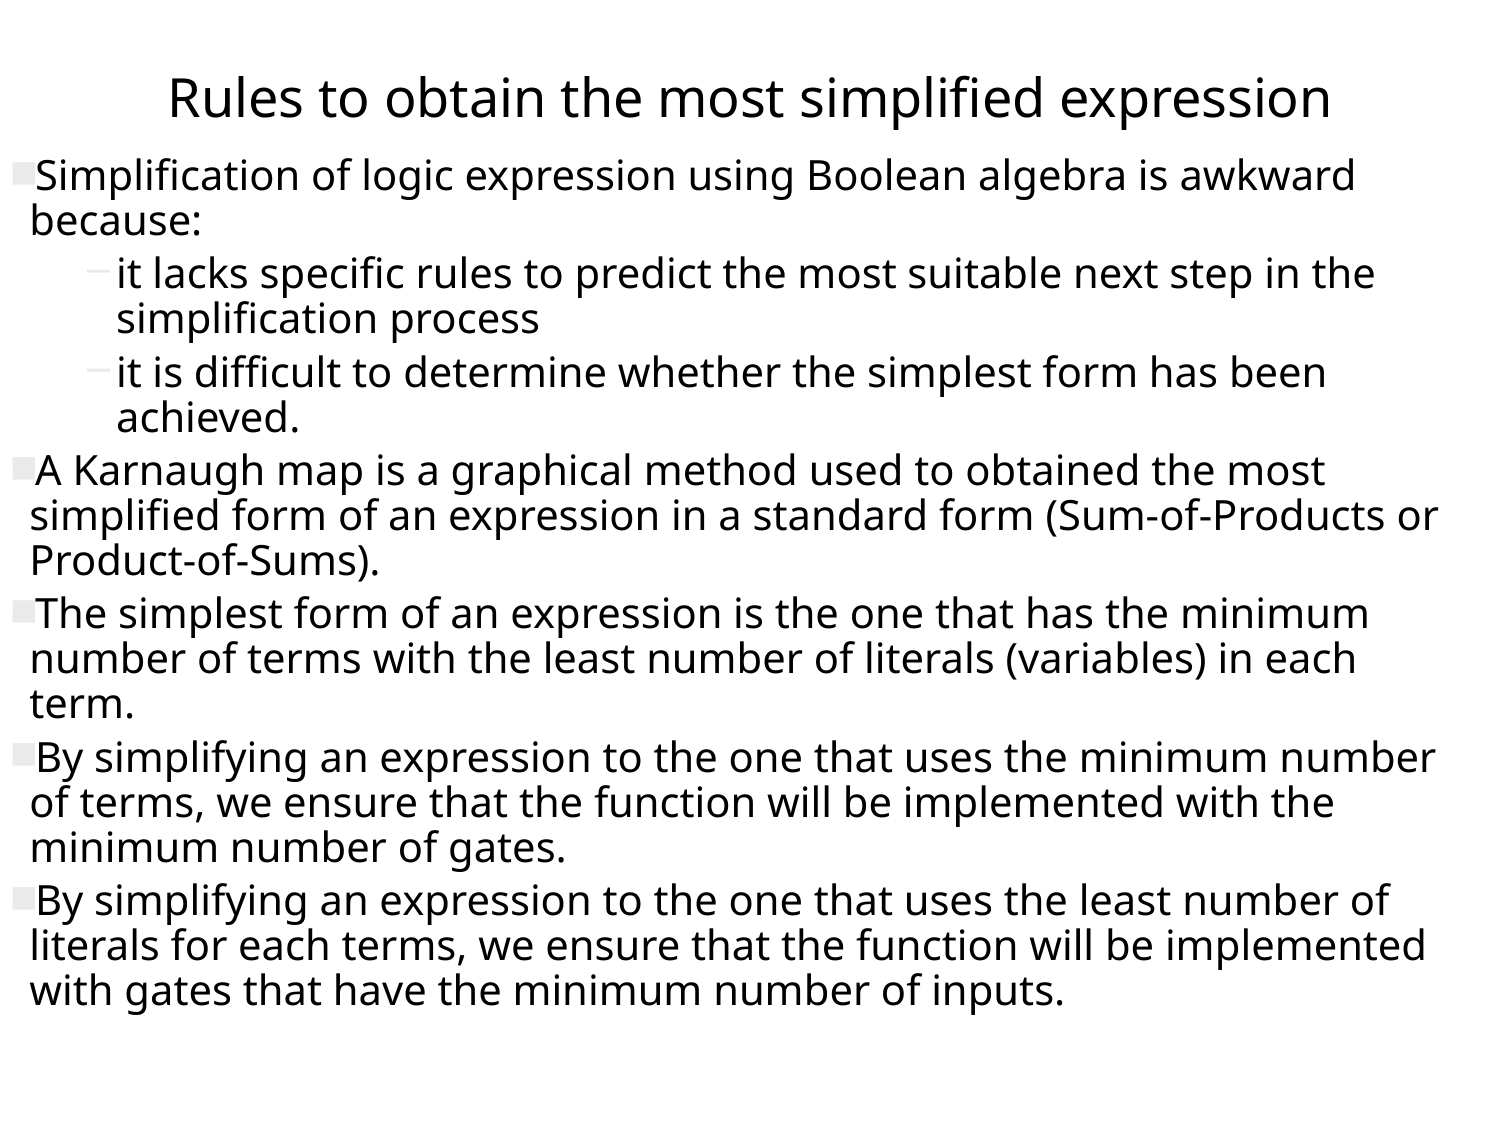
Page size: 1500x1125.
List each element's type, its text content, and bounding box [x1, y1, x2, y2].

title Rules to obtain the most simplified expression [75, 77, 1425, 136]
list Simplification of logic expression using Boolean algebra is awkward because: it lacks specific rules to predict the most suitable next step in the simplification process it is difficult to determine whether the simplest form has been achieved. A Karnaugh map is a graphical method used to obtained the most simplified form of an expression in a standard form (Sum-of-Products or Product-of-Sums). The simplest form of an expression is the one that has the minimum number of terms with the least number of literals (variables) in each term. By simplifying an expression to the one that uses the minimum number of terms, we ensure that the function will be implemented with the minimum number of gates. By simplifying an expression to the one that uses the least number of literals for each terms, we ensure that the function will be implemented with gates that have the minimum number of inputs. [0, 147, 1478, 1048]
